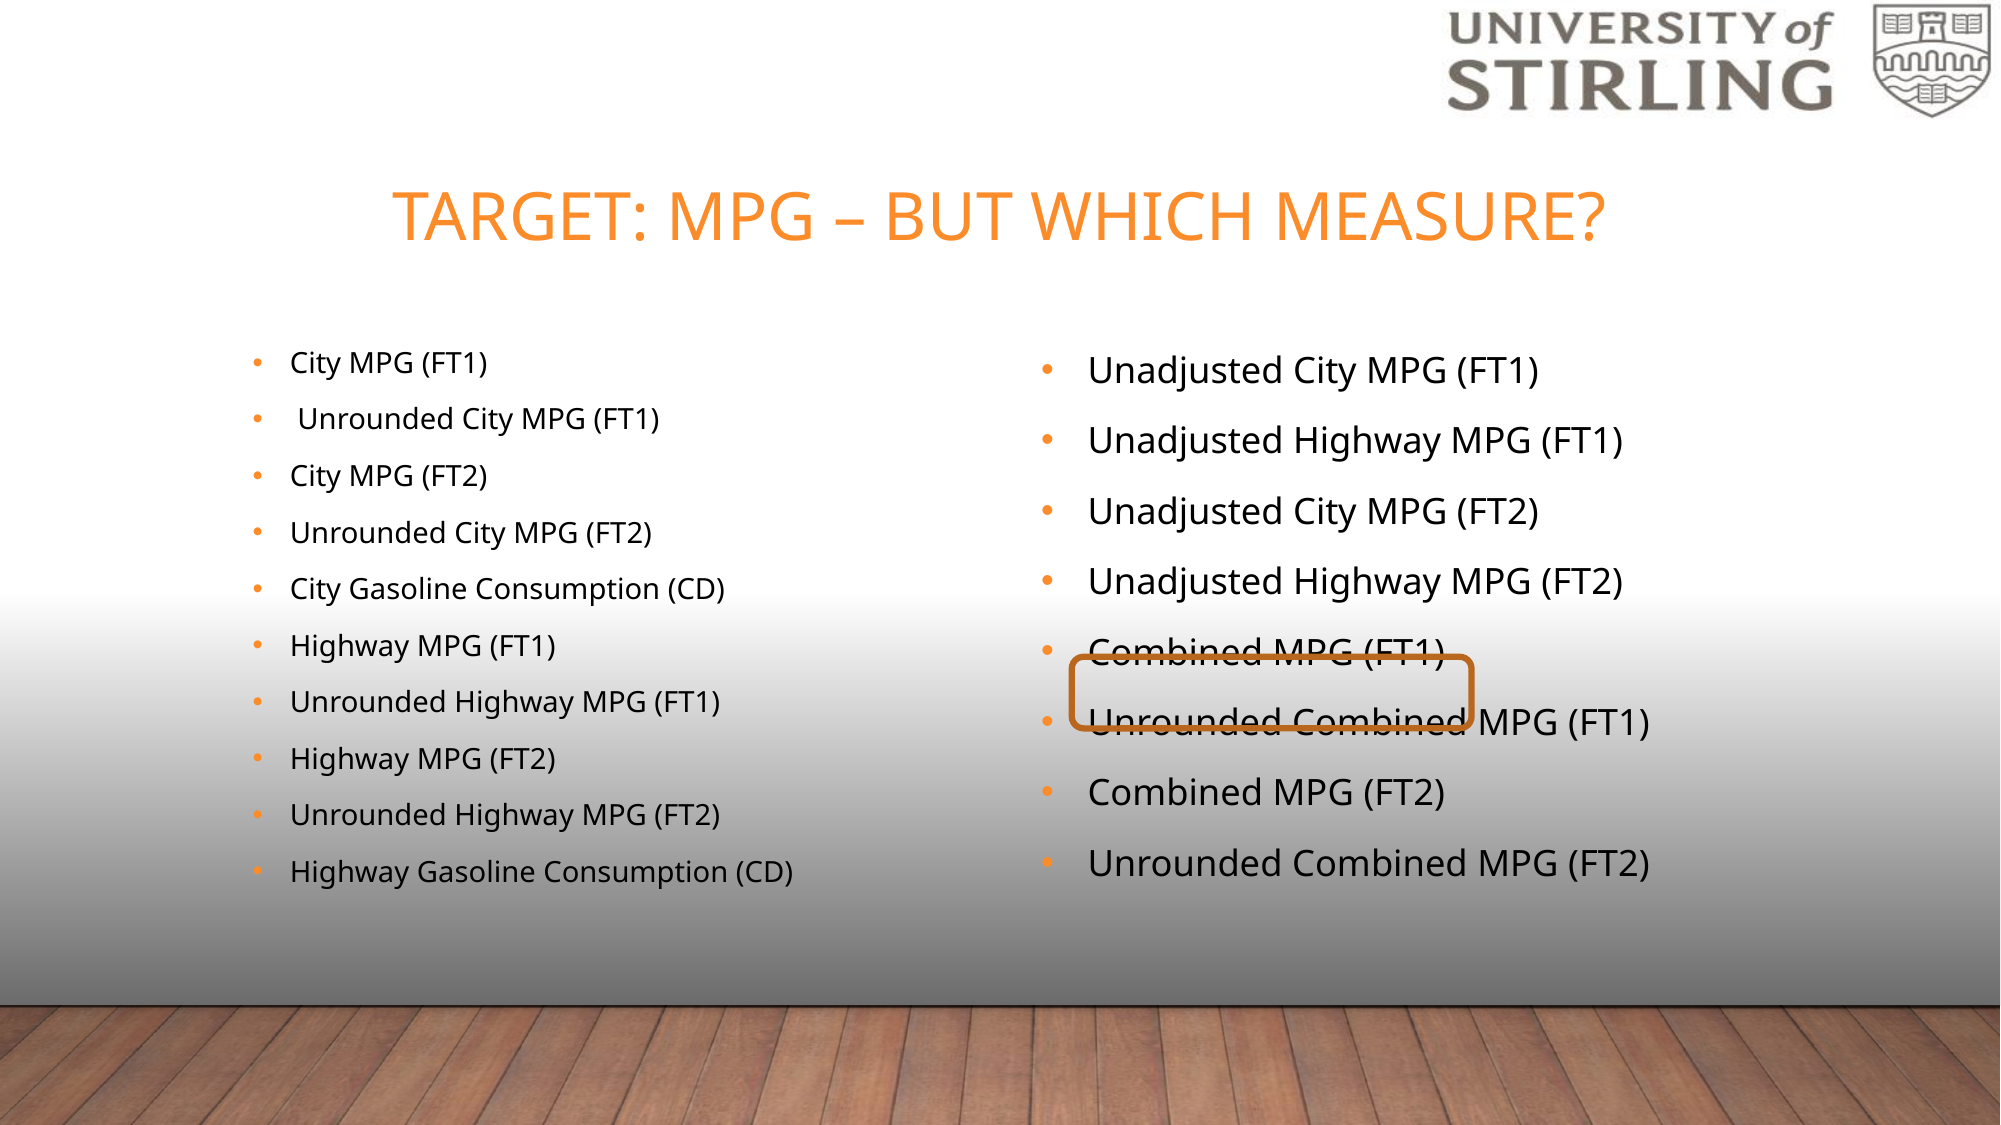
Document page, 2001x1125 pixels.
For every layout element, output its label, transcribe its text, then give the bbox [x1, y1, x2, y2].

list Unadjusted City MPG (FT1) Unadjusted Highway MPG (FT1) Unadjusted City MPG (FT2) Unadjusted Highway MPG (FT2) Combined MPG (FT1) Unrounded Combined MPG (FT1) Combined MPG (FT2) Unrounded Combined MPG (FT2) [1025, 330, 1763, 896]
title Target: MPG – But which measure? [237, 132, 1763, 306]
picture [0, 1005, 2000, 1125]
list City MPG (FT1) Unrounded City MPG (FT1) City MPG (FT2) Unrounded City MPG (FT2) City Gasoline Consumption (CD) Highway MPG (FT1) Unrounded Highway MPG (FT1) Highway MPG (FT2) Unrounded Highway MPG (FT2) Highway Gasoline Consumption (CD) [237, 329, 974, 896]
text_box [1070, 655, 1473, 730]
picture [1441, 0, 2000, 123]
